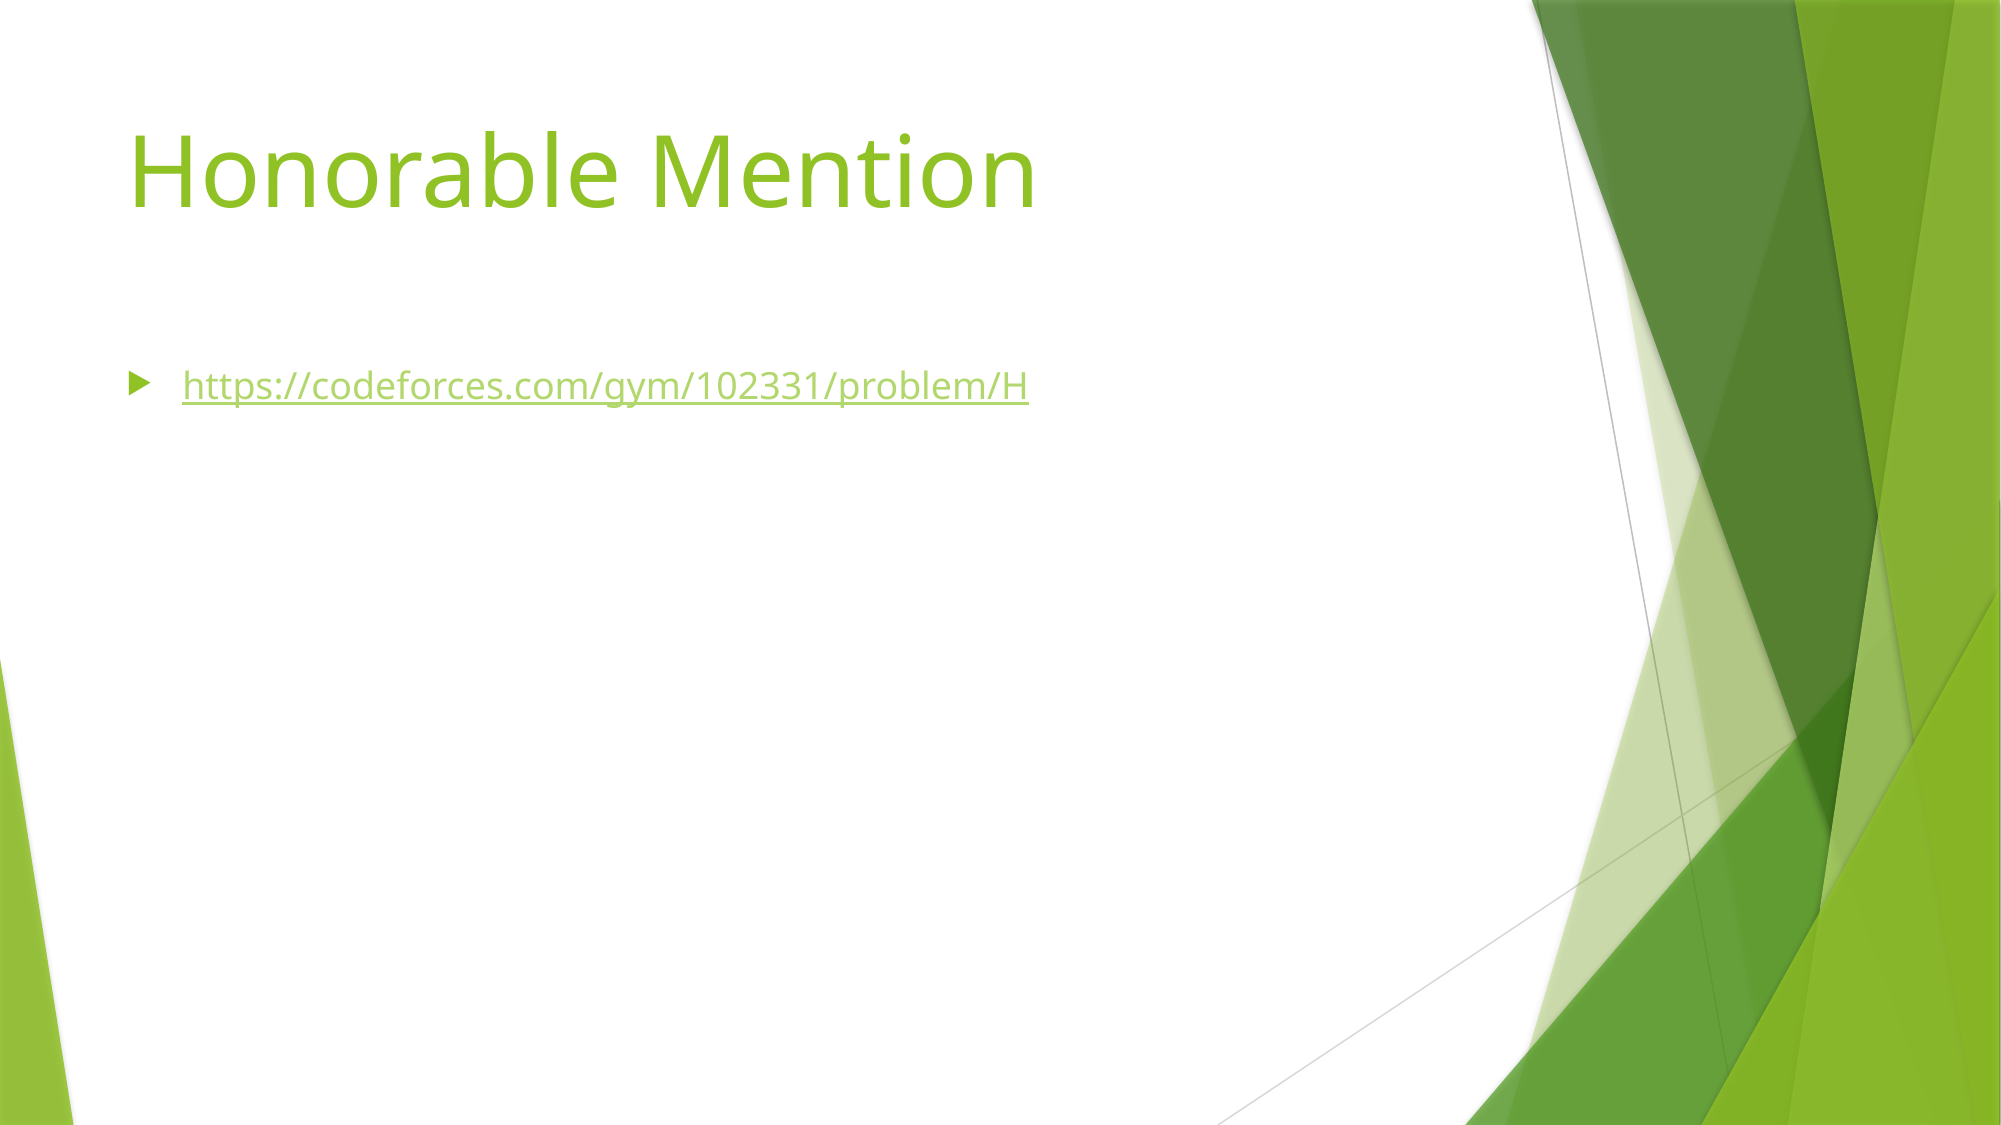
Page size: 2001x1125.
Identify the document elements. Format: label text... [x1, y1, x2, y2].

list https://codeforces.com/gym/102331/problem/H [111, 354, 1522, 992]
title Honorable Mention [111, 99, 1522, 317]
